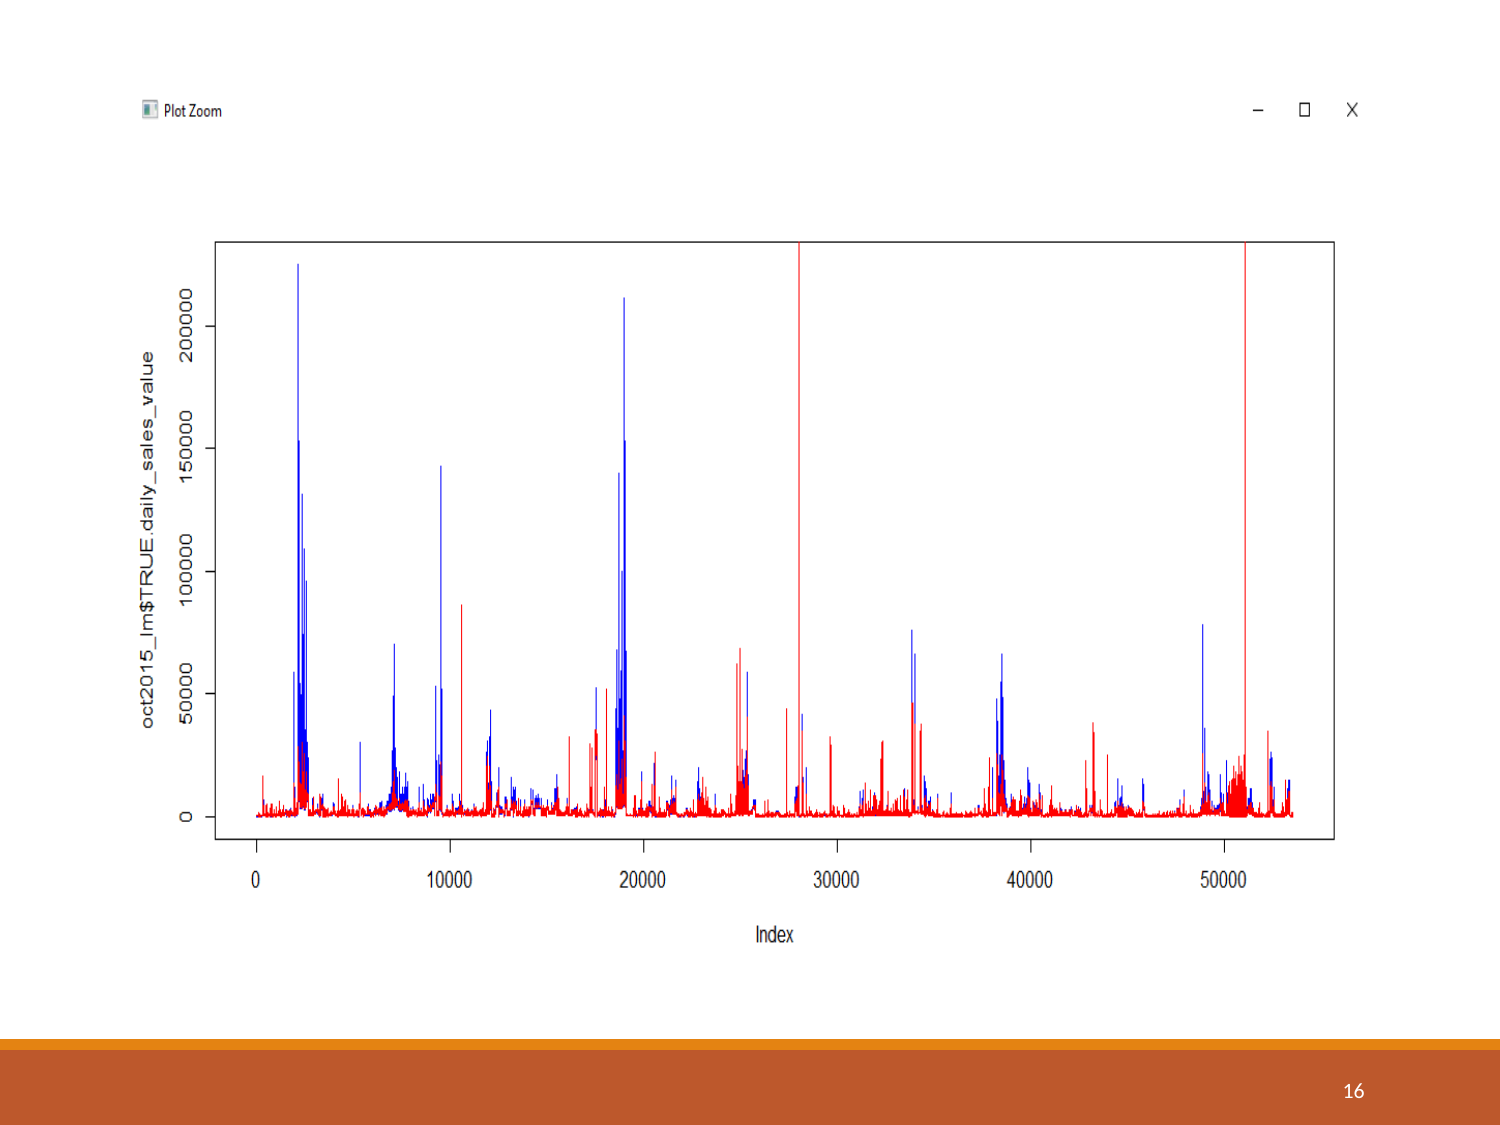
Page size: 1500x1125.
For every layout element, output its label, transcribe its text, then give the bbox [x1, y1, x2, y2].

slide_number 16 [1218, 1059, 1380, 1120]
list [134, 93, 1373, 973]
